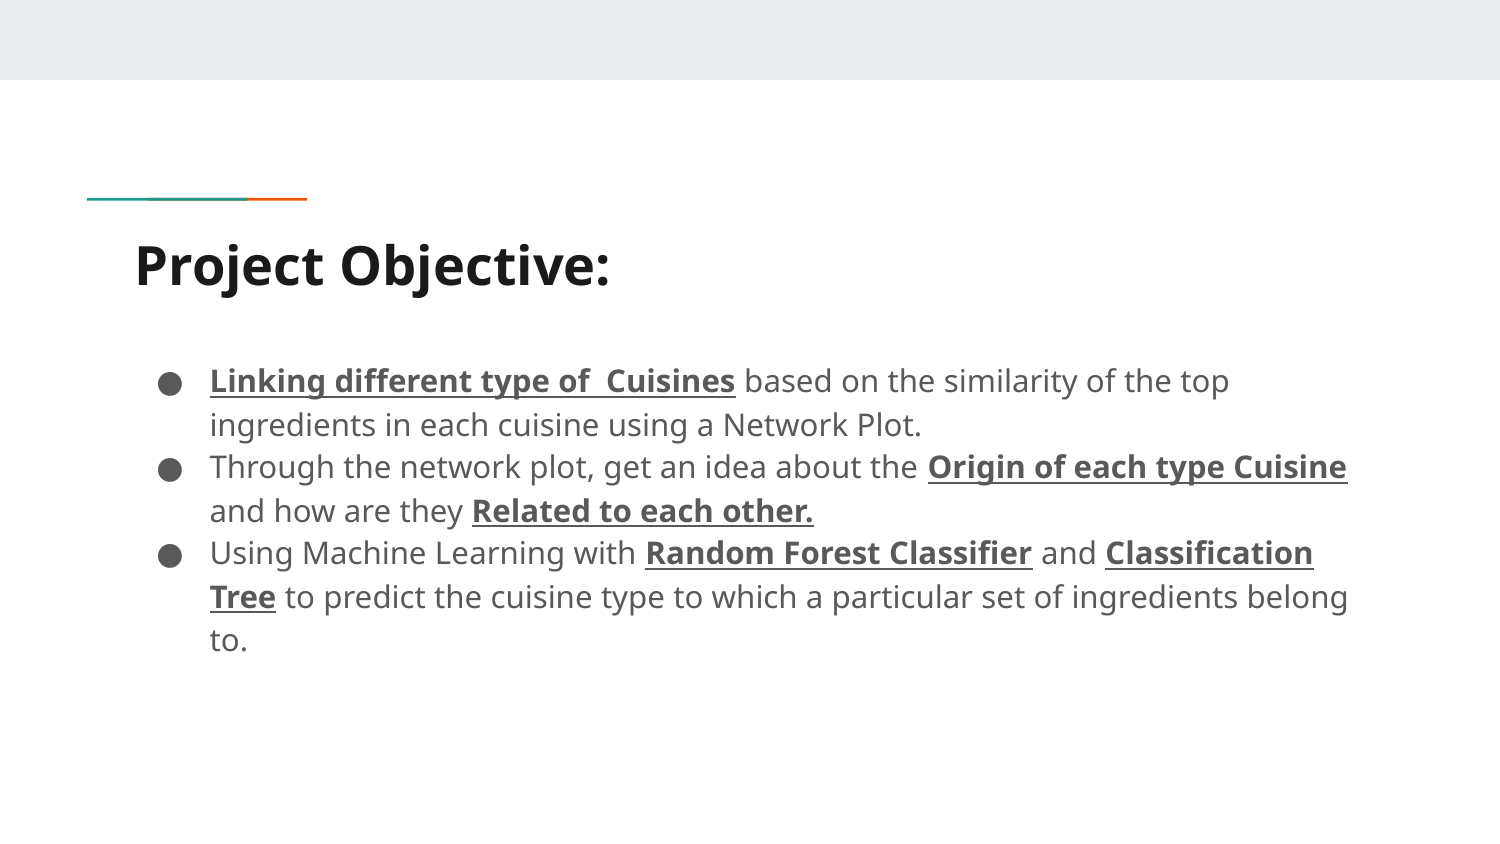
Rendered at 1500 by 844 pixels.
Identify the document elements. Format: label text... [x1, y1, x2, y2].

title Project Objective: [119, 216, 1381, 305]
list Linking different type of Cuisines based on the similarity of the top ingredients in each cuisine using a Network Plot. Through the network plot, get an idea about the Origin of each type Cuisine and how are they Related to each other. Using Machine Learning with Random Forest Classifier and Classification Tree to predict the cuisine type to which a particular set of ingredients belong to. [119, 341, 1381, 712]
